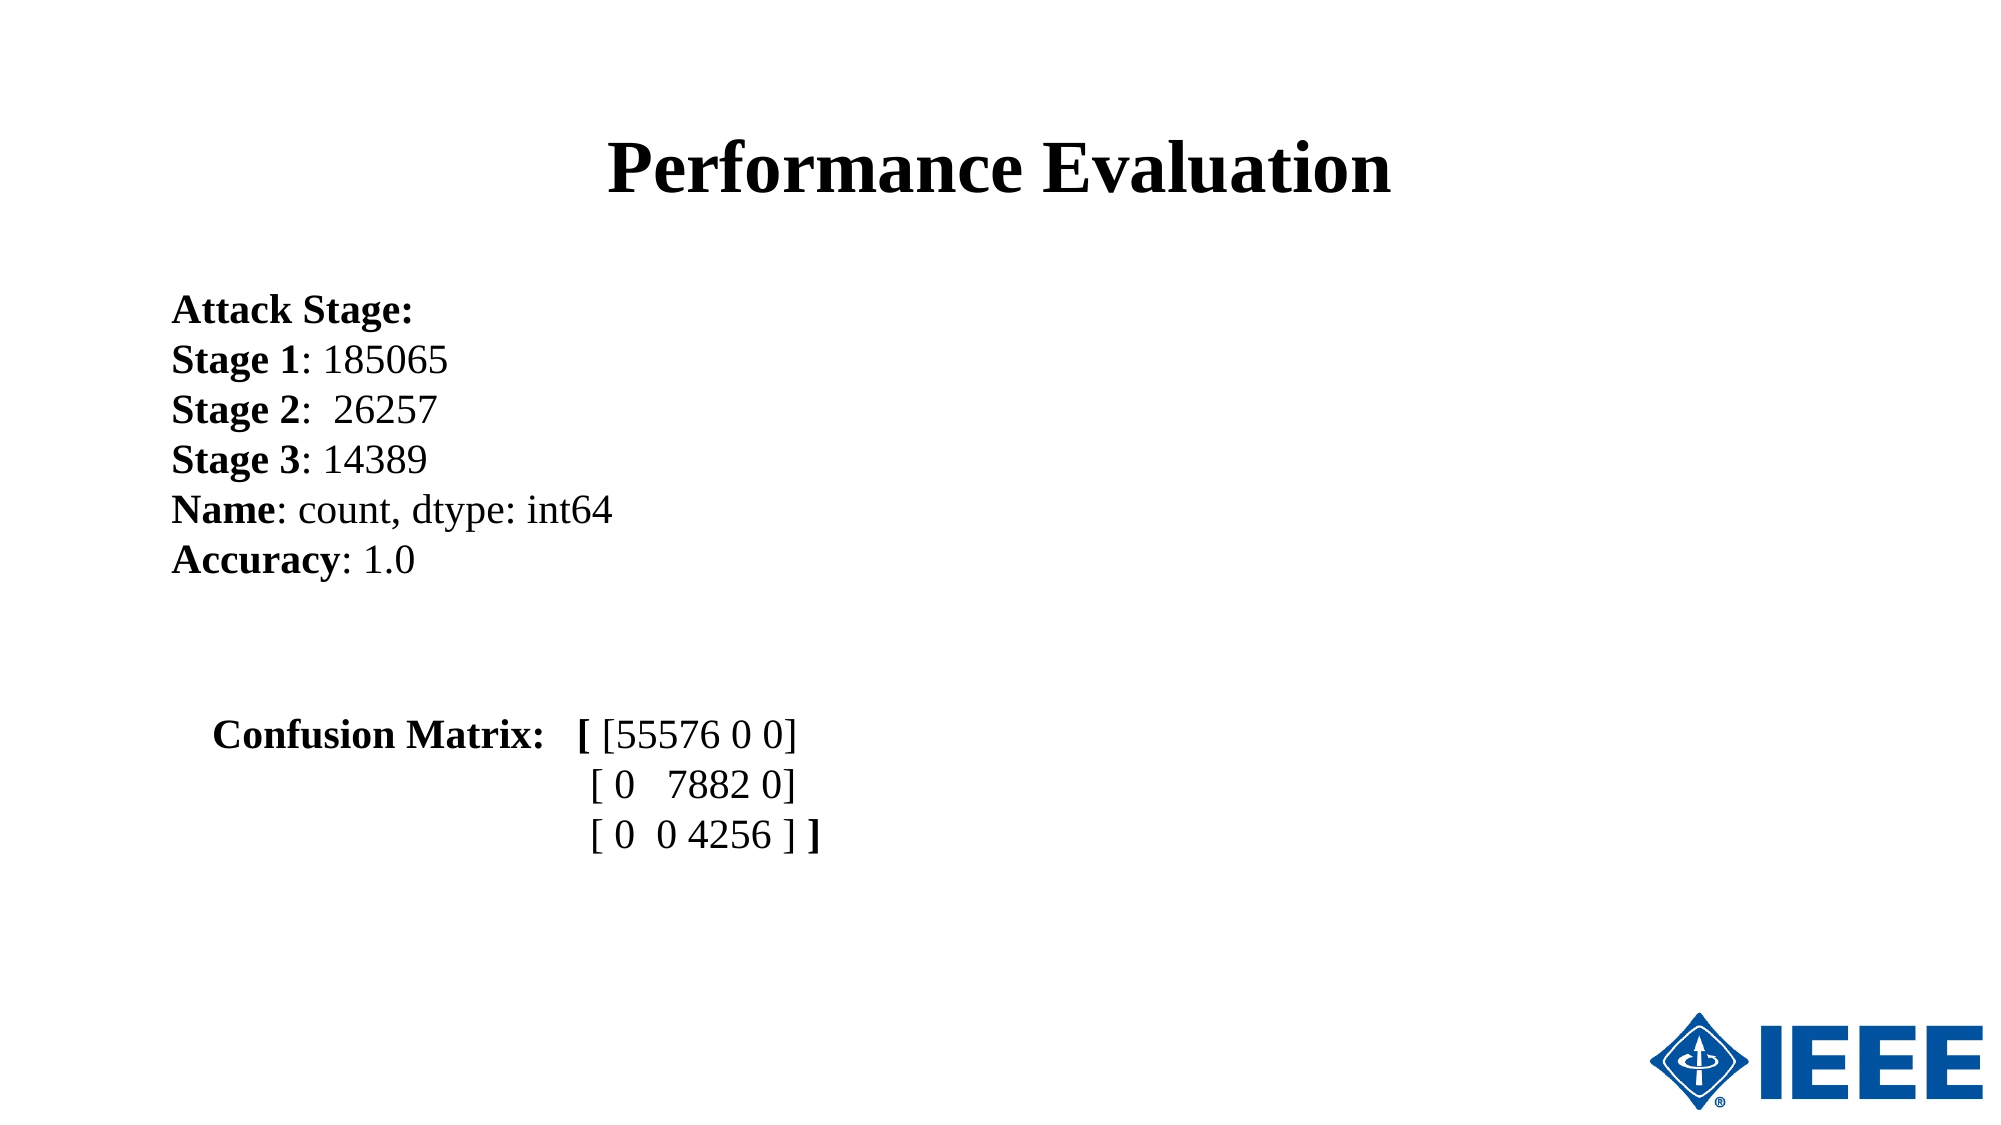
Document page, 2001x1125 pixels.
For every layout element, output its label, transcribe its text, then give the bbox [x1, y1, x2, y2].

text_box Attack Stage: Stage 1: 185065 Stage 2: 26257 Stage 3: 14389 Name: count, dtype: int64 Accuracy: 1.0 [156, 274, 1157, 590]
picture [1641, 997, 2000, 1125]
text_box Confusion Matrix: [ [55576 0 0] [ 0 7882 0] [ 0 0 4256 ] ] [197, 699, 1197, 865]
title Performance Evaluation [137, 59, 1863, 278]
